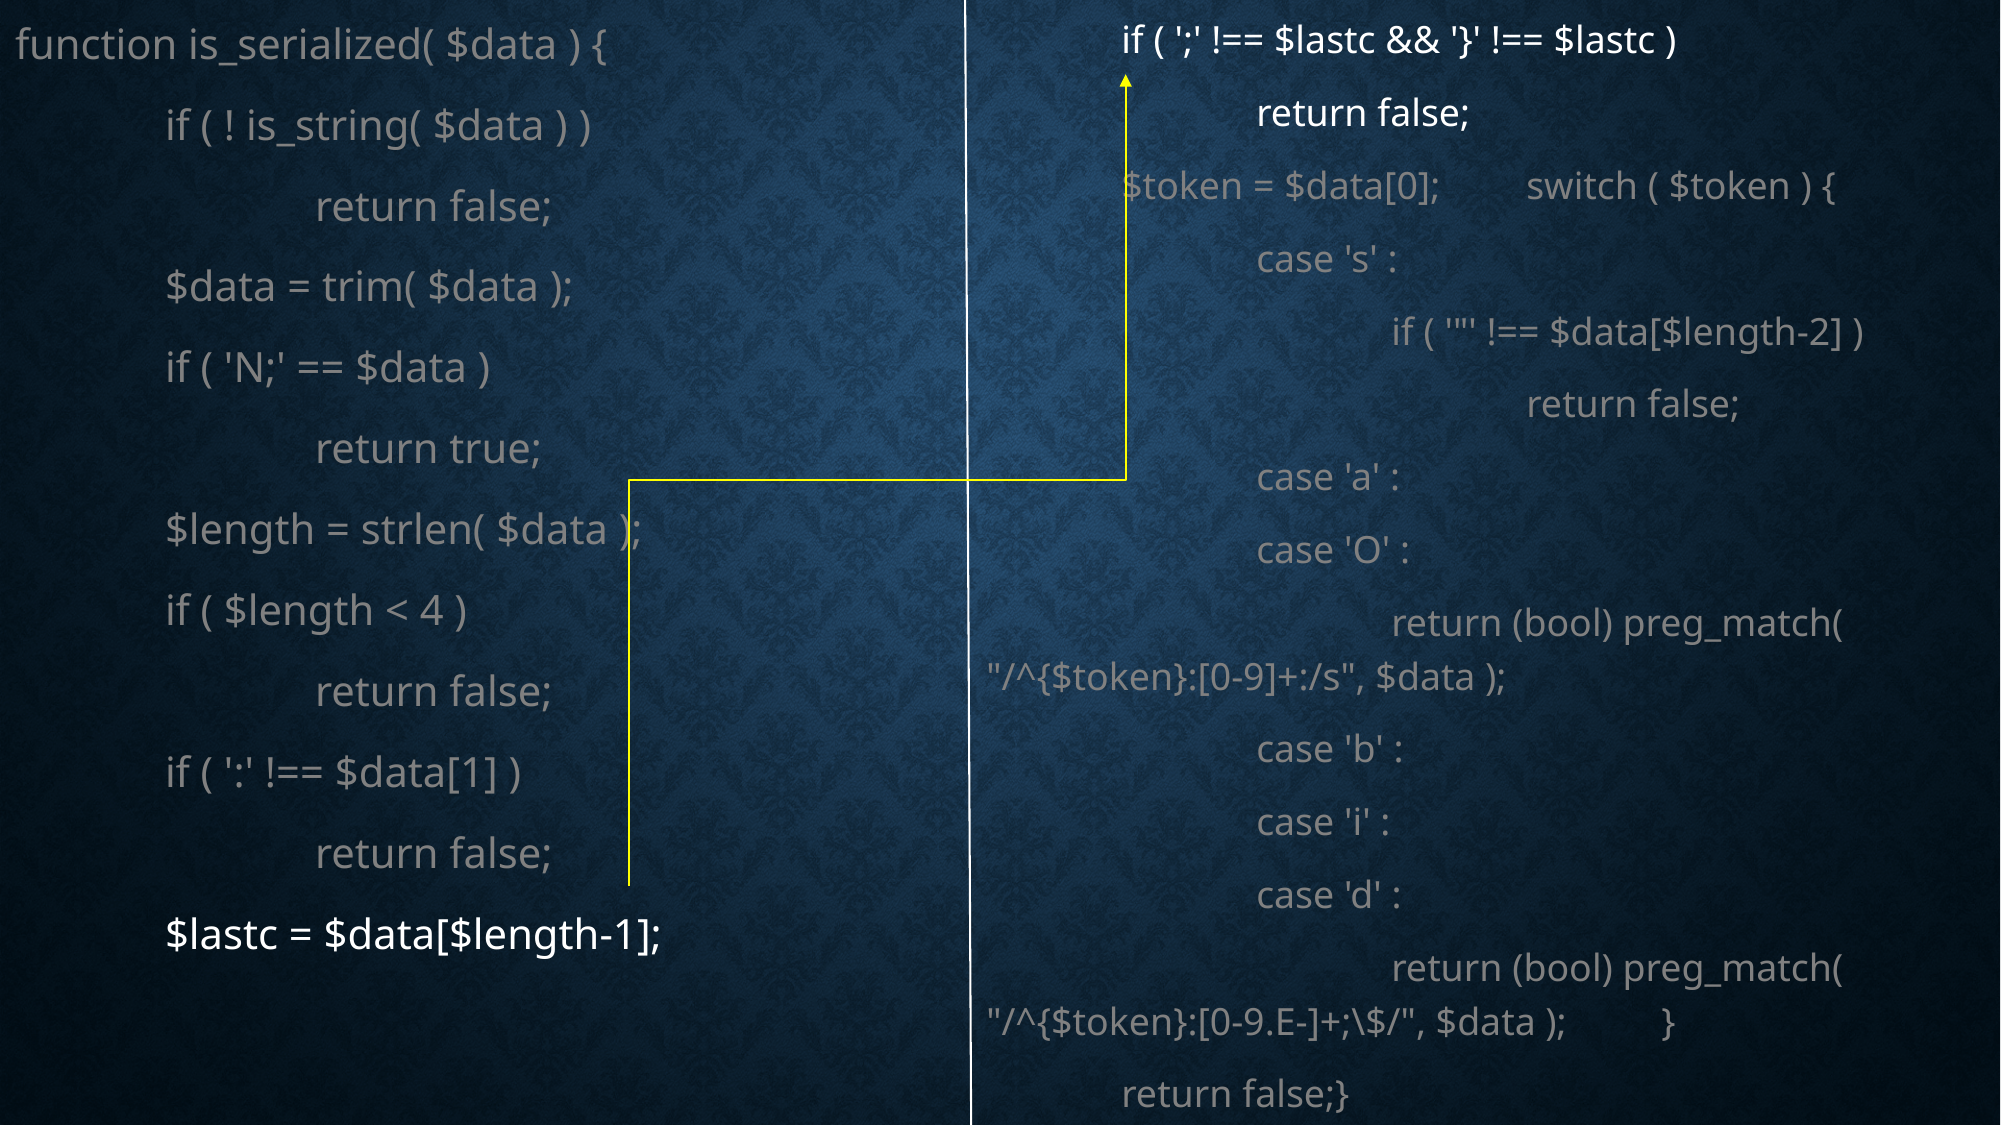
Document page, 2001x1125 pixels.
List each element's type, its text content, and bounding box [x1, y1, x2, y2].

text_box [470, 231, 1284, 730]
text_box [964, 0, 972, 230]
list function is_serialized( $data ) { if ( ! is_string( $data ) ) return false; $data = trim( $data ); if ( 'N;' == $data ) return true; $length = strlen( $data ); if ( $length < 4 ) return false; if ( ':' !== $data[1] ) return false; $lastc = $data[$length-1]; [0, 0, 962, 1125]
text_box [964, 742, 972, 1125]
text_box if ( ';' !== $lastc && '}' !== $lastc ) return false; $token = $data[0]; switch ( $token ) { case 's' : if ( '"' !== $data[$length-2] ) return false; case 'a' : case 'O' : return (bool) preg_match( "/^{$token}:[0-9]+:/s", $data ); case 'b' : case 'i' : case 'd' : return (bool) preg_match( "/^{$token}:[0-9.E-]+;\$/", $data ); } return false;} [973, 0, 2000, 1125]
